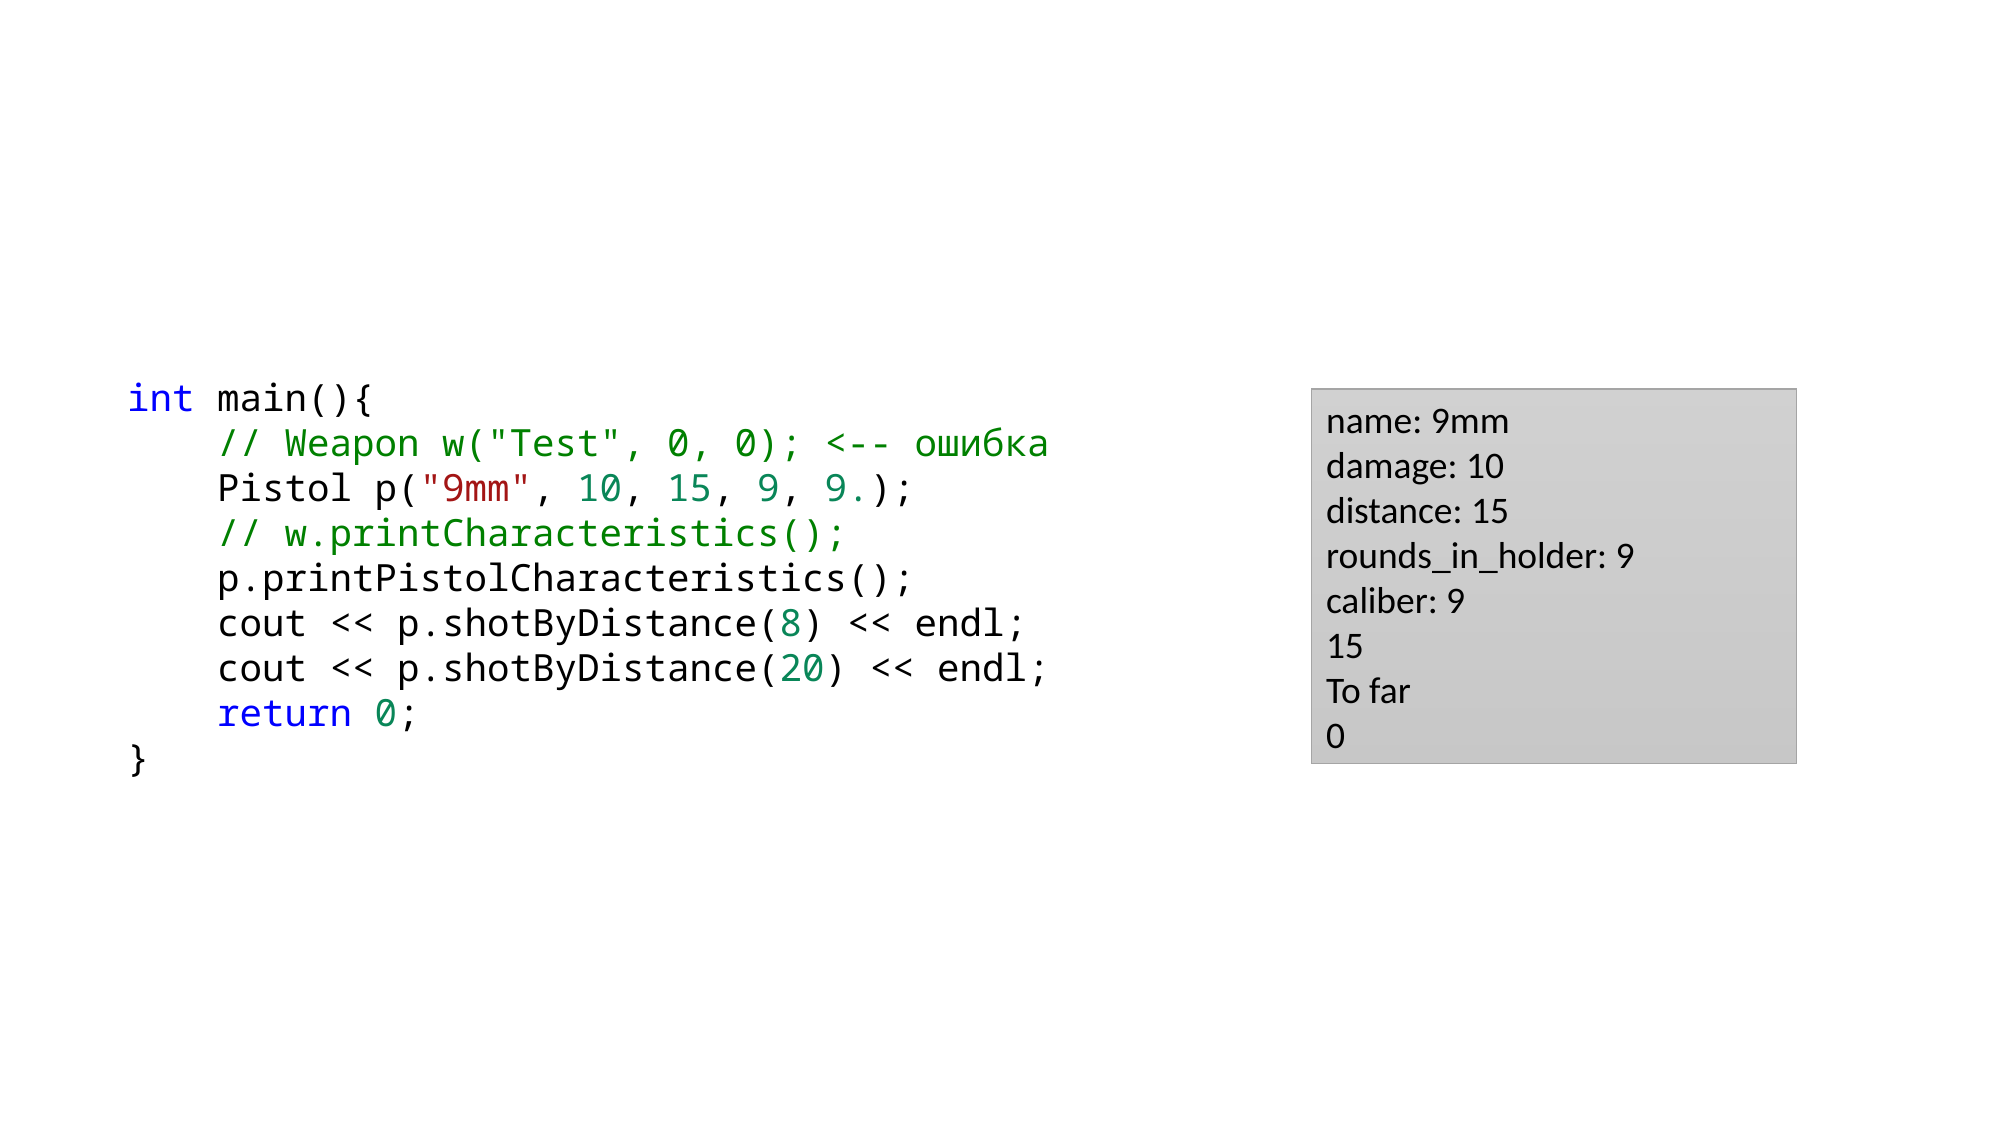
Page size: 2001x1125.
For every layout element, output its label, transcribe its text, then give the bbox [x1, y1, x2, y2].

text_box name: 9mm damage: 10 distance: 15 rounds_in_holder: 9 caliber: 9 15 To far 0 [1311, 388, 1797, 764]
text_box int main(){ // Weapon w("Test", 0, 0); <-- ошибка Pistol p("9mm", 10, 15, 9, 9.); // w.printCharacteristics(); p.printPistolCharacteristics(); cout << p.shotByDistance(8) << endl; cout << p.shotByDistance(20) << endl; return 0; } [112, 366, 1113, 786]
